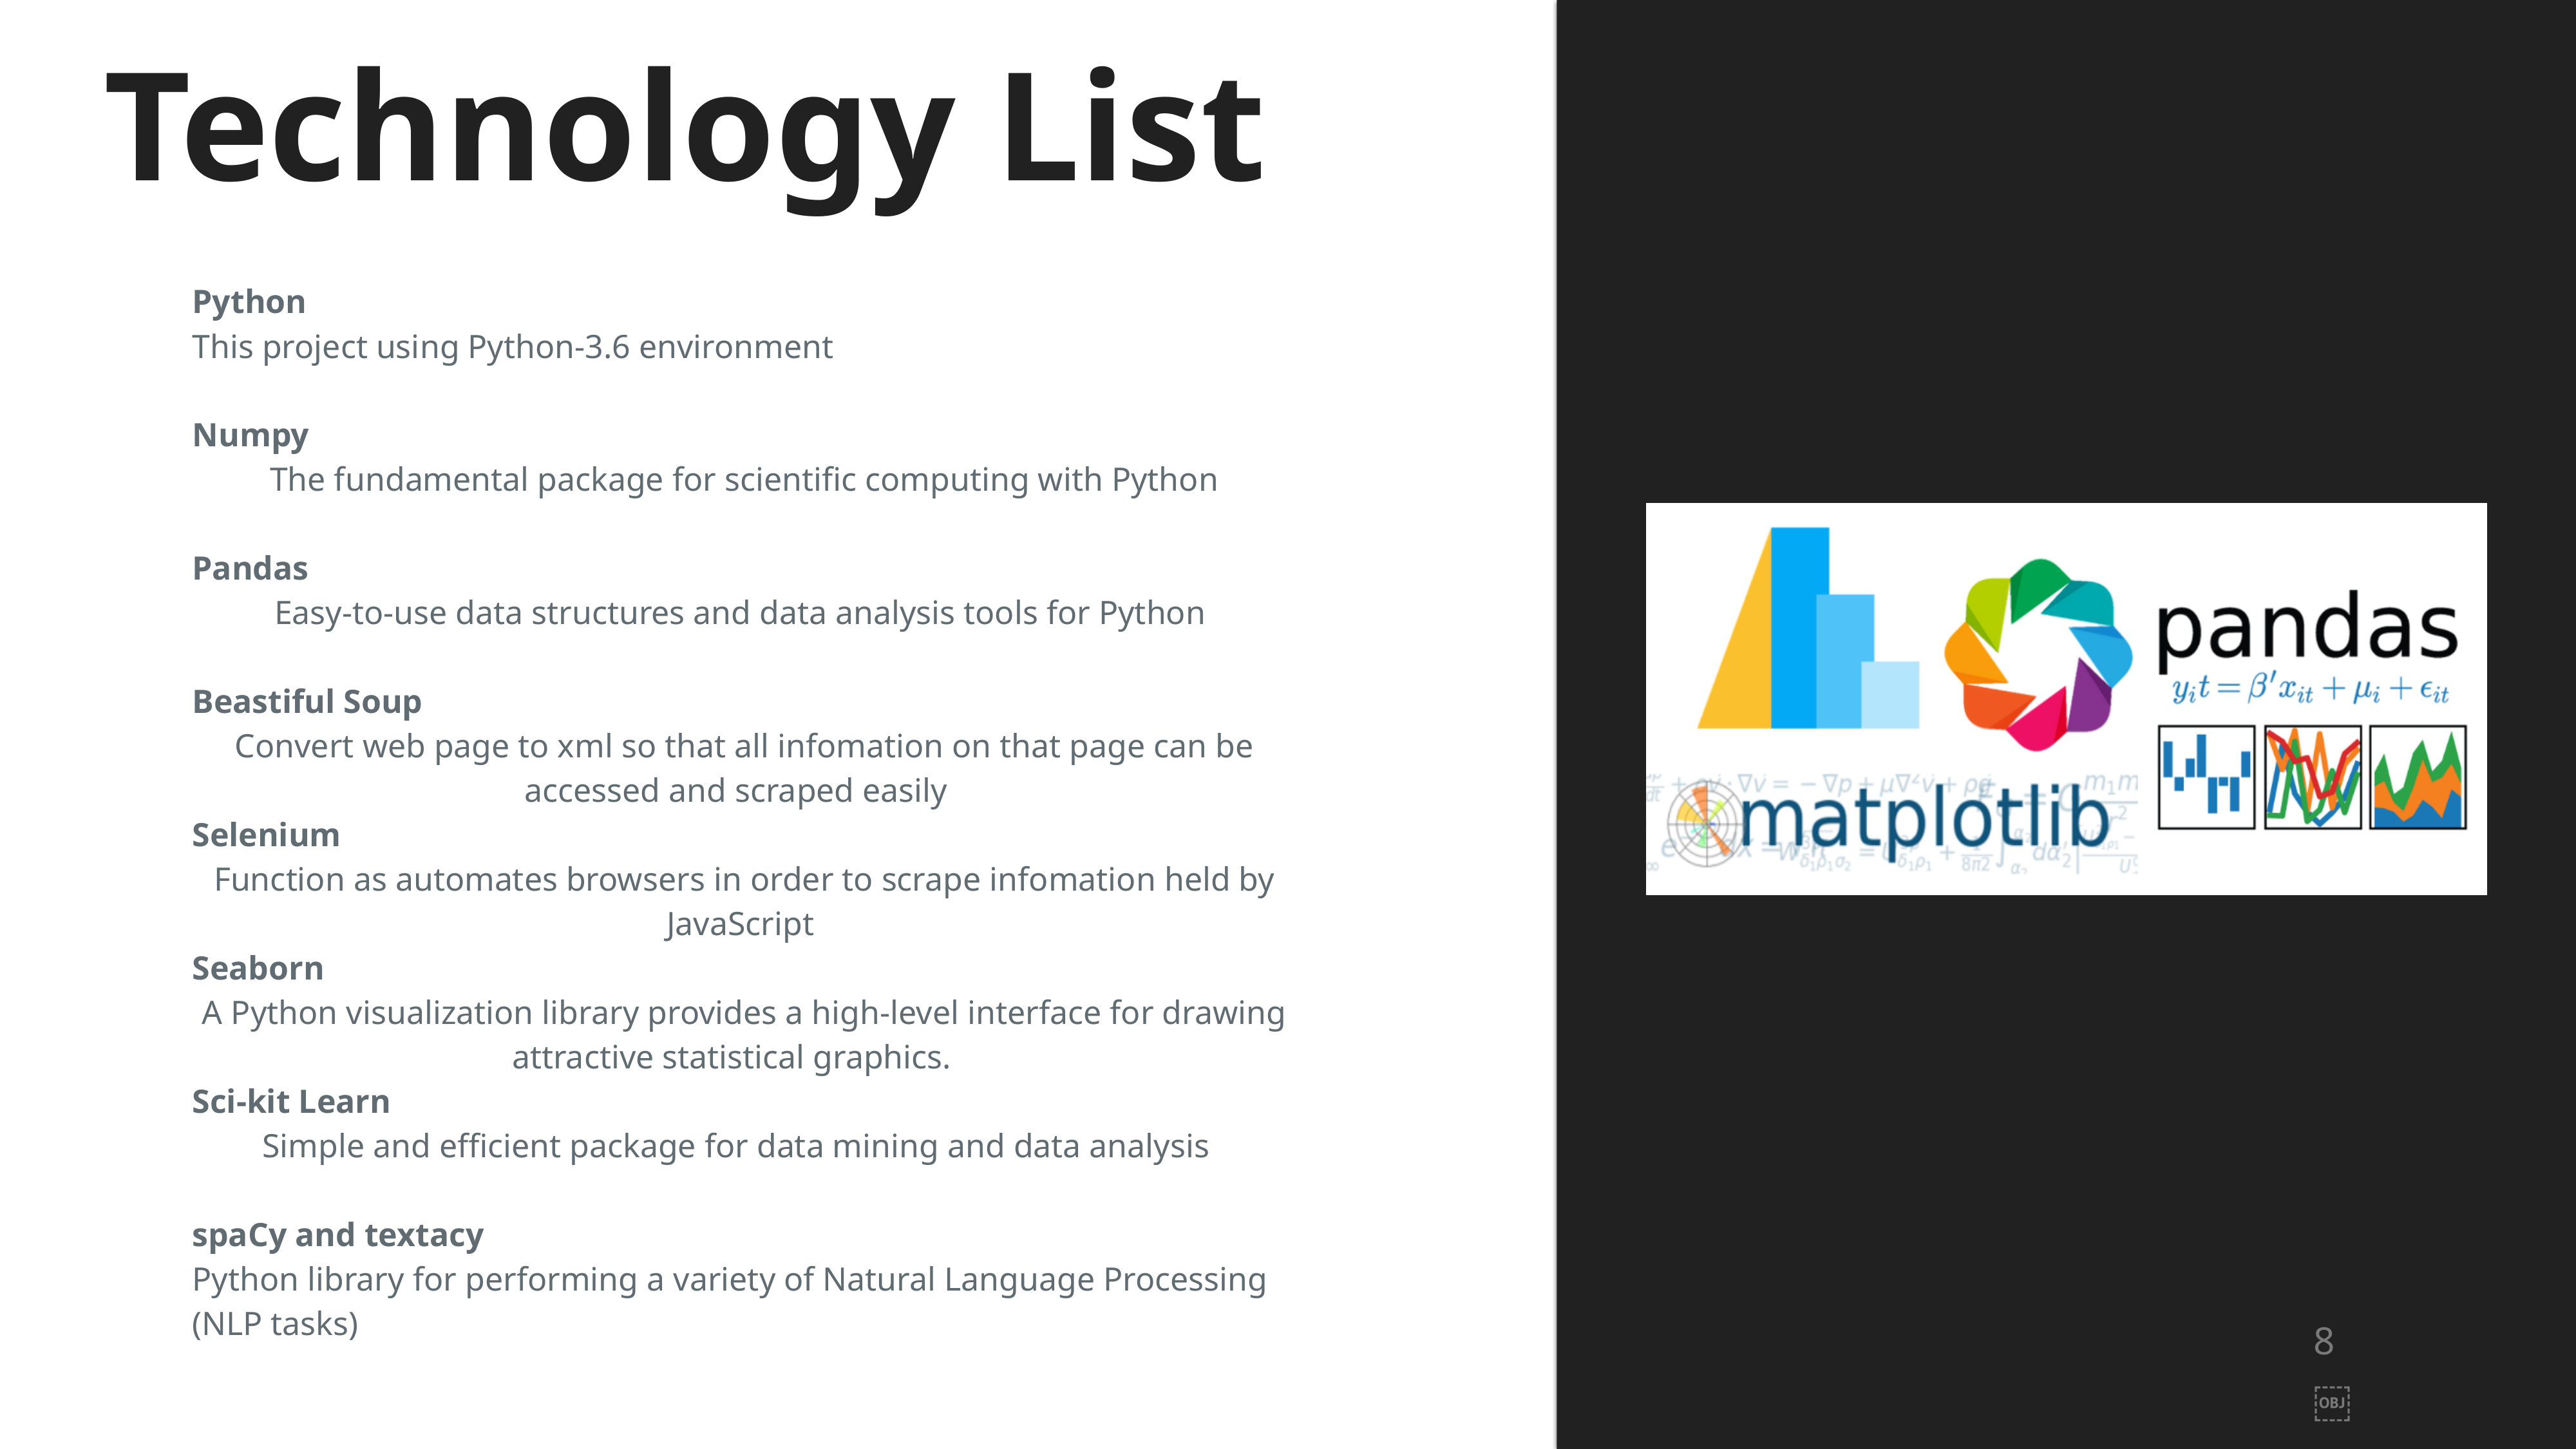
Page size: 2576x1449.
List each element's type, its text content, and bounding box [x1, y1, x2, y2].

text_box Python This project using Python-3.6 environment Numpy The fundamental package for scientific computing with Python Pandas Easy-to-use data structures and data analysis tools for Python Beastiful Soup Convert web page to xml so that all infomation on that page can be accessed and scraped easily Selenium Function as automates browsers in order to scrape infomation held by JavaScript Seaborn A Python visualization library provides a high-level interface for drawing attractive statistical graphics. Sci-kit Learn Simple and efficient package for data mining and data analysis spaCy and textacy Python library for performing a variety of Natural Language Processing (NLP tasks) [187, 270, 1302, 392]
picture [1645, 502, 2488, 896]
text_box Technology List [94, 55, 1519, 270]
text_box [873, 822, 1048, 1037]
